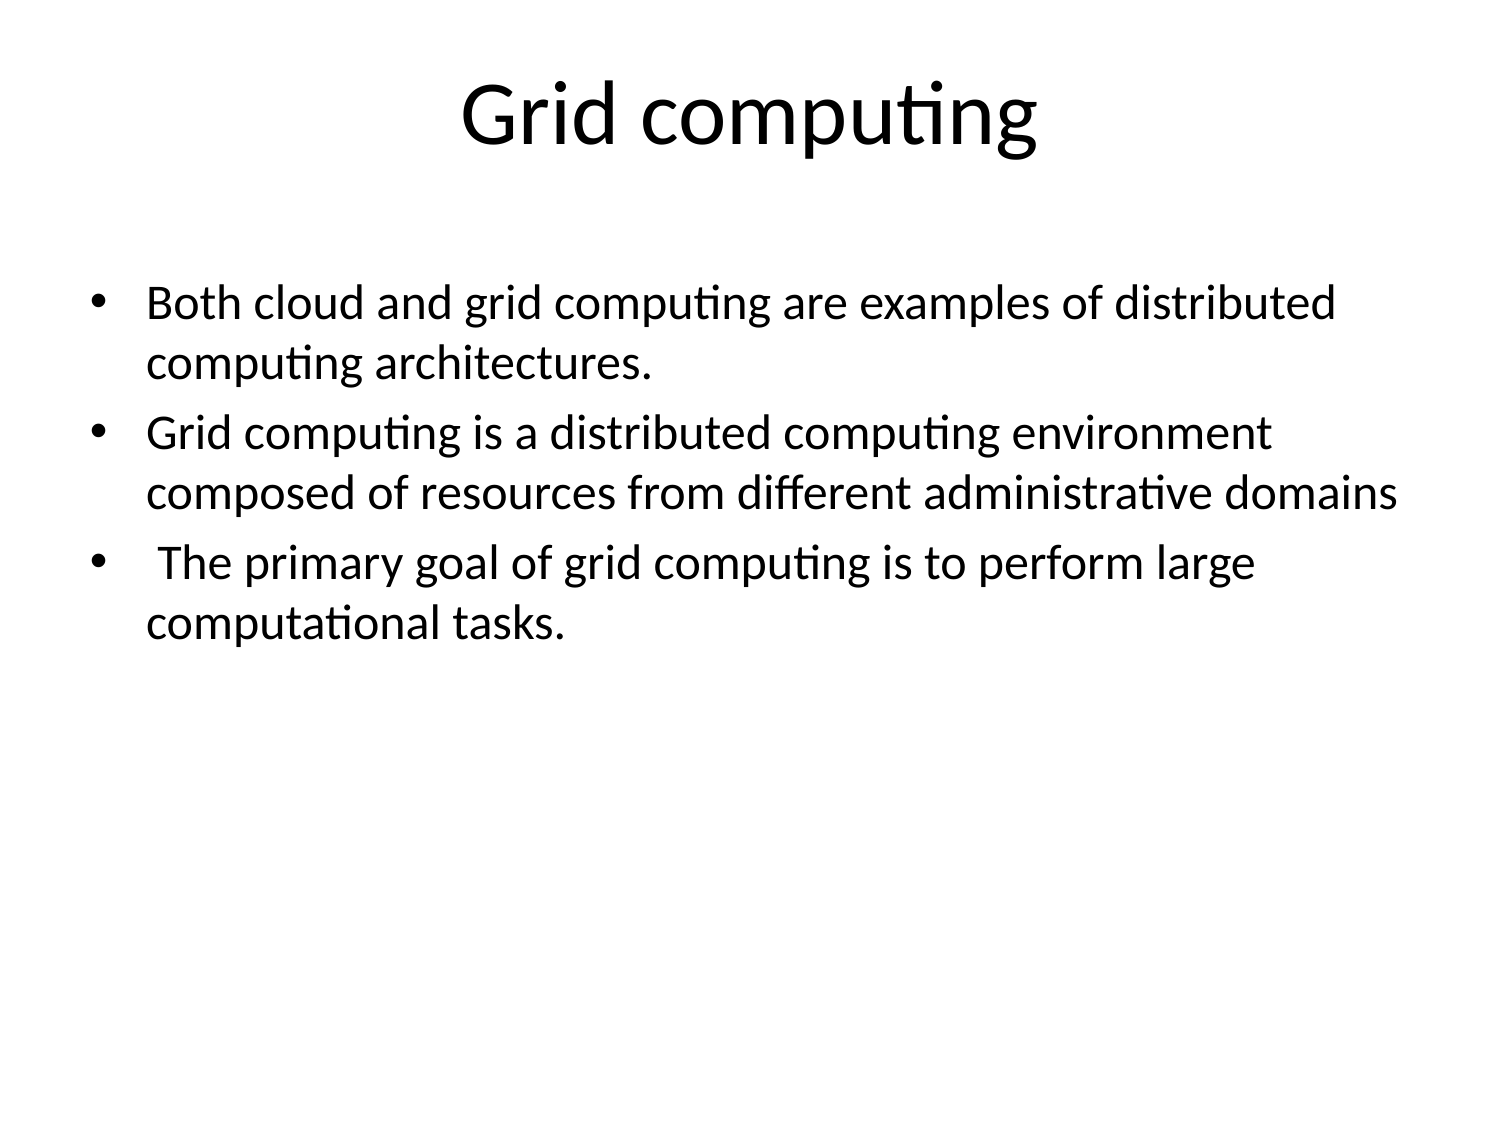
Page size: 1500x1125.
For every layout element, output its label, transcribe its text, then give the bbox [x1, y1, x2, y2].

text_box Grid computing [74, 45, 1425, 233]
text_box Both cloud and grid computing are examples of distributed computing architectures. Grid computing is a distributed computing environment composed of resources from different administrative domains The primary goal of grid computing is to perform large computational tasks. [74, 262, 1425, 1005]
